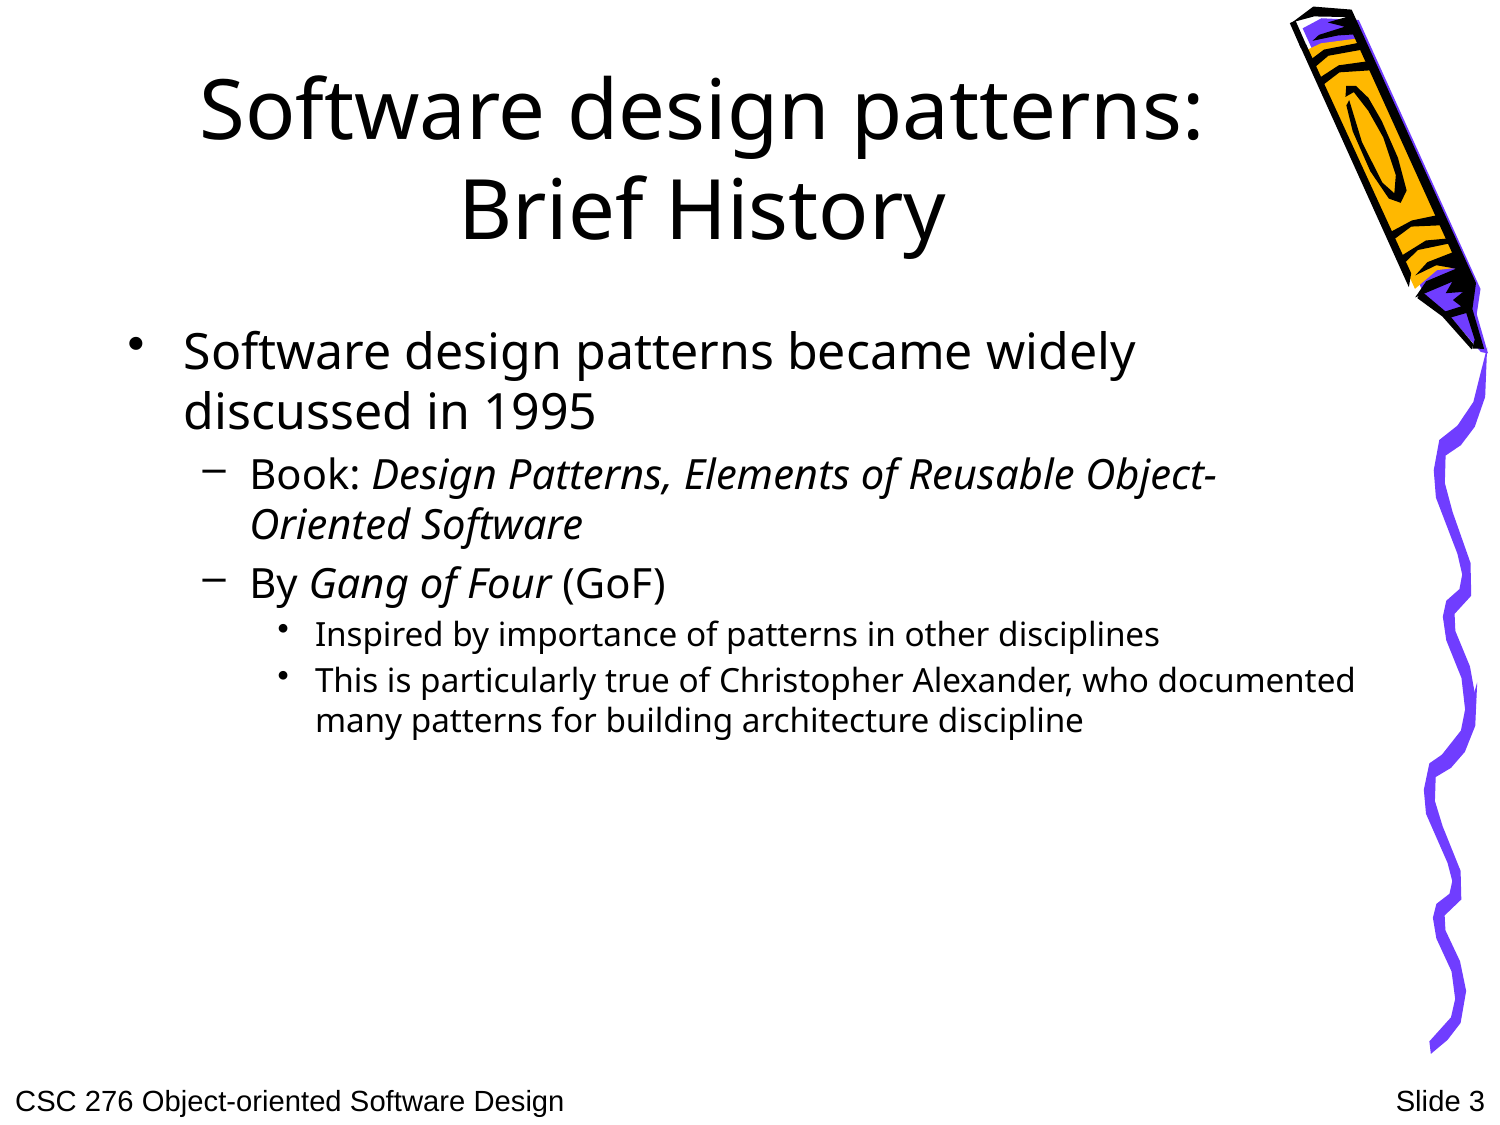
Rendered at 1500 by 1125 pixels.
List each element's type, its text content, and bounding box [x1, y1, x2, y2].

list Software design patterns became widely discussed in 1995 Book: Design Patterns, Elements of Reusable Object-Oriented Software By Gang of Four (GoF) Inspired by importance of patterns in other disciplines This is particularly true of Christopher Alexander, who documented many patterns for building architecture discipline [112, 311, 1376, 1026]
title Software design patterns: Brief History [112, 24, 1293, 288]
